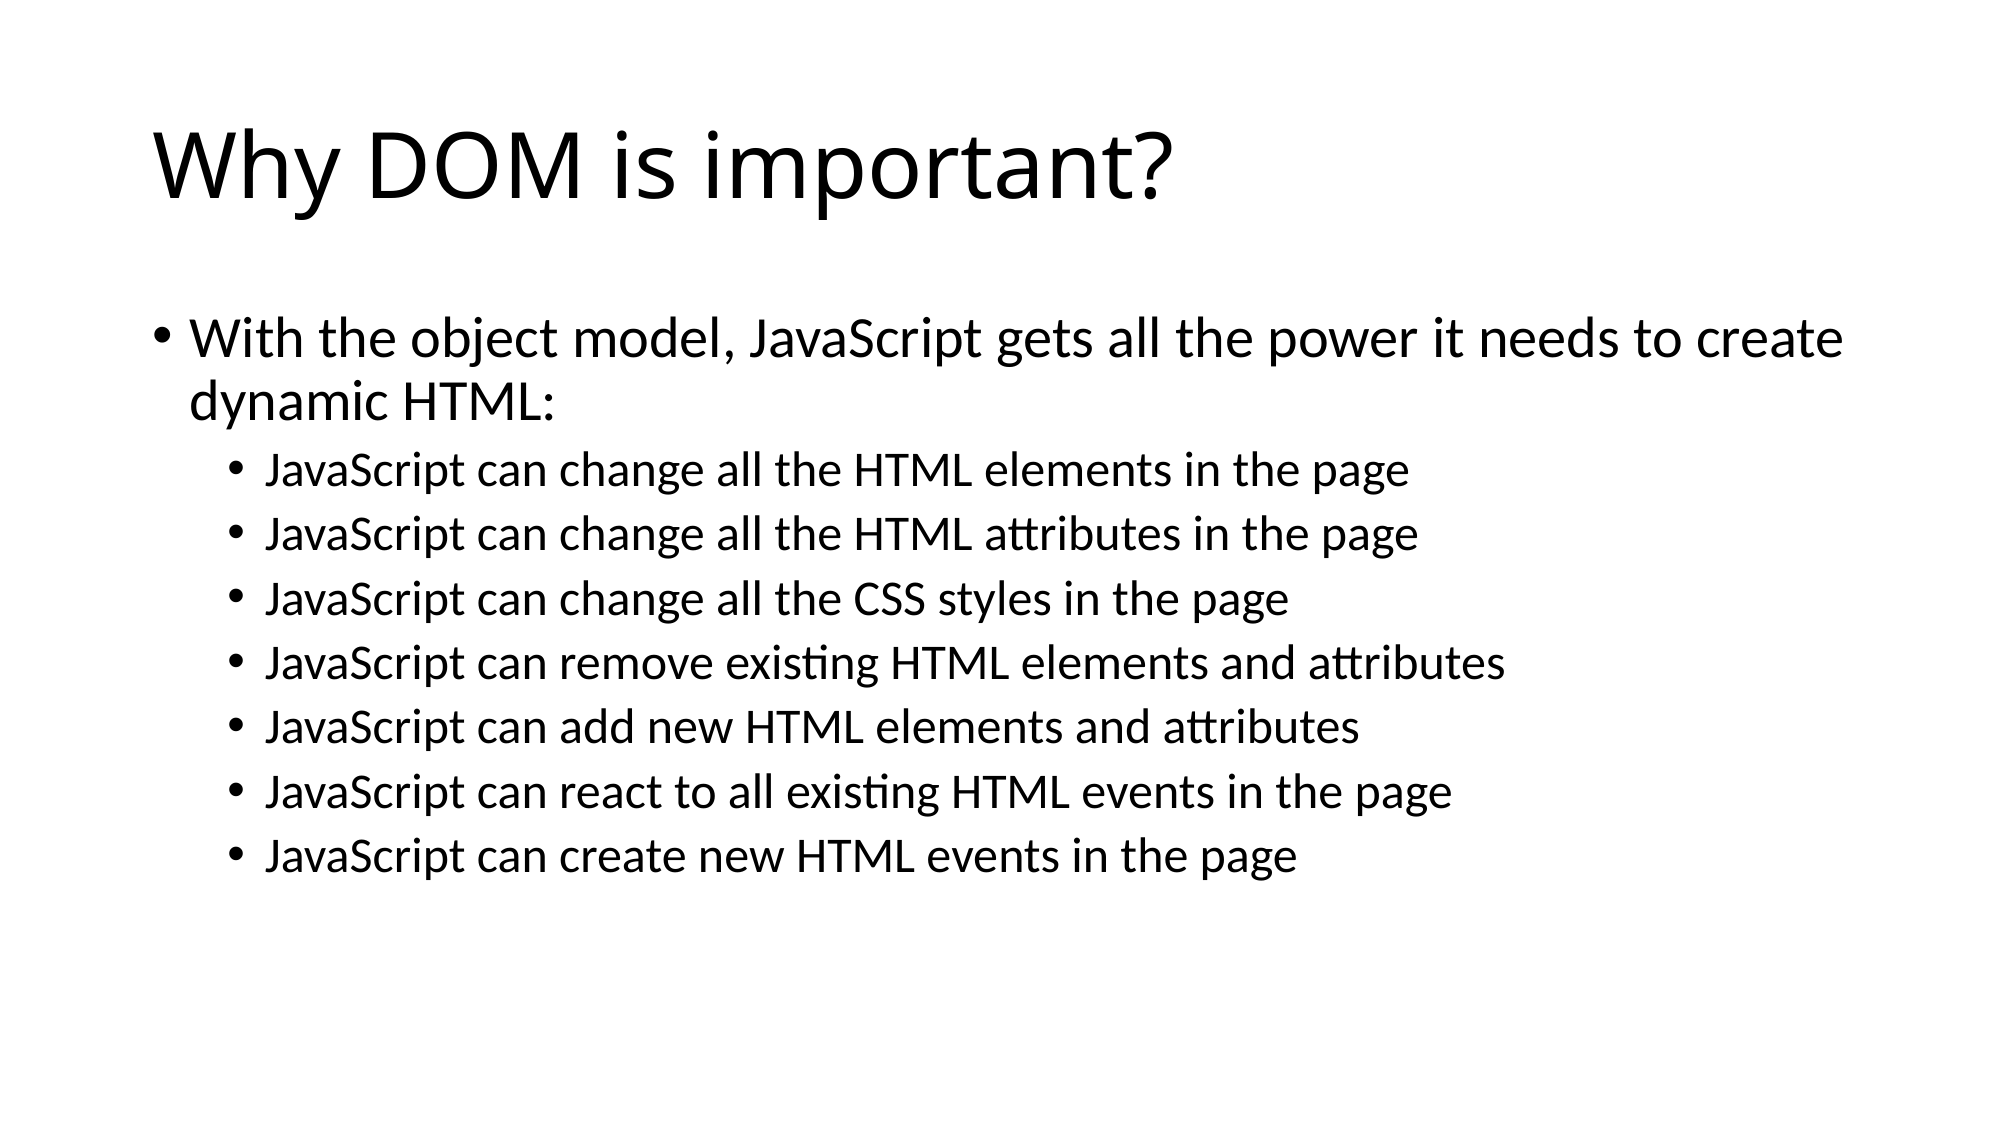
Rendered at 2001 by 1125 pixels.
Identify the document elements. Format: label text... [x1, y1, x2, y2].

title Why DOM is important? [137, 59, 1863, 278]
list With the object model, JavaScript gets all the power it needs to create dynamic HTML: JavaScript can change all the HTML elements in the page JavaScript can change all the HTML attributes in the page JavaScript can change all the CSS styles in the page JavaScript can remove existing HTML elements and attributes JavaScript can add new HTML elements and attributes JavaScript can react to all existing HTML events in the page JavaScript can create new HTML events in the page [137, 299, 1863, 1014]
